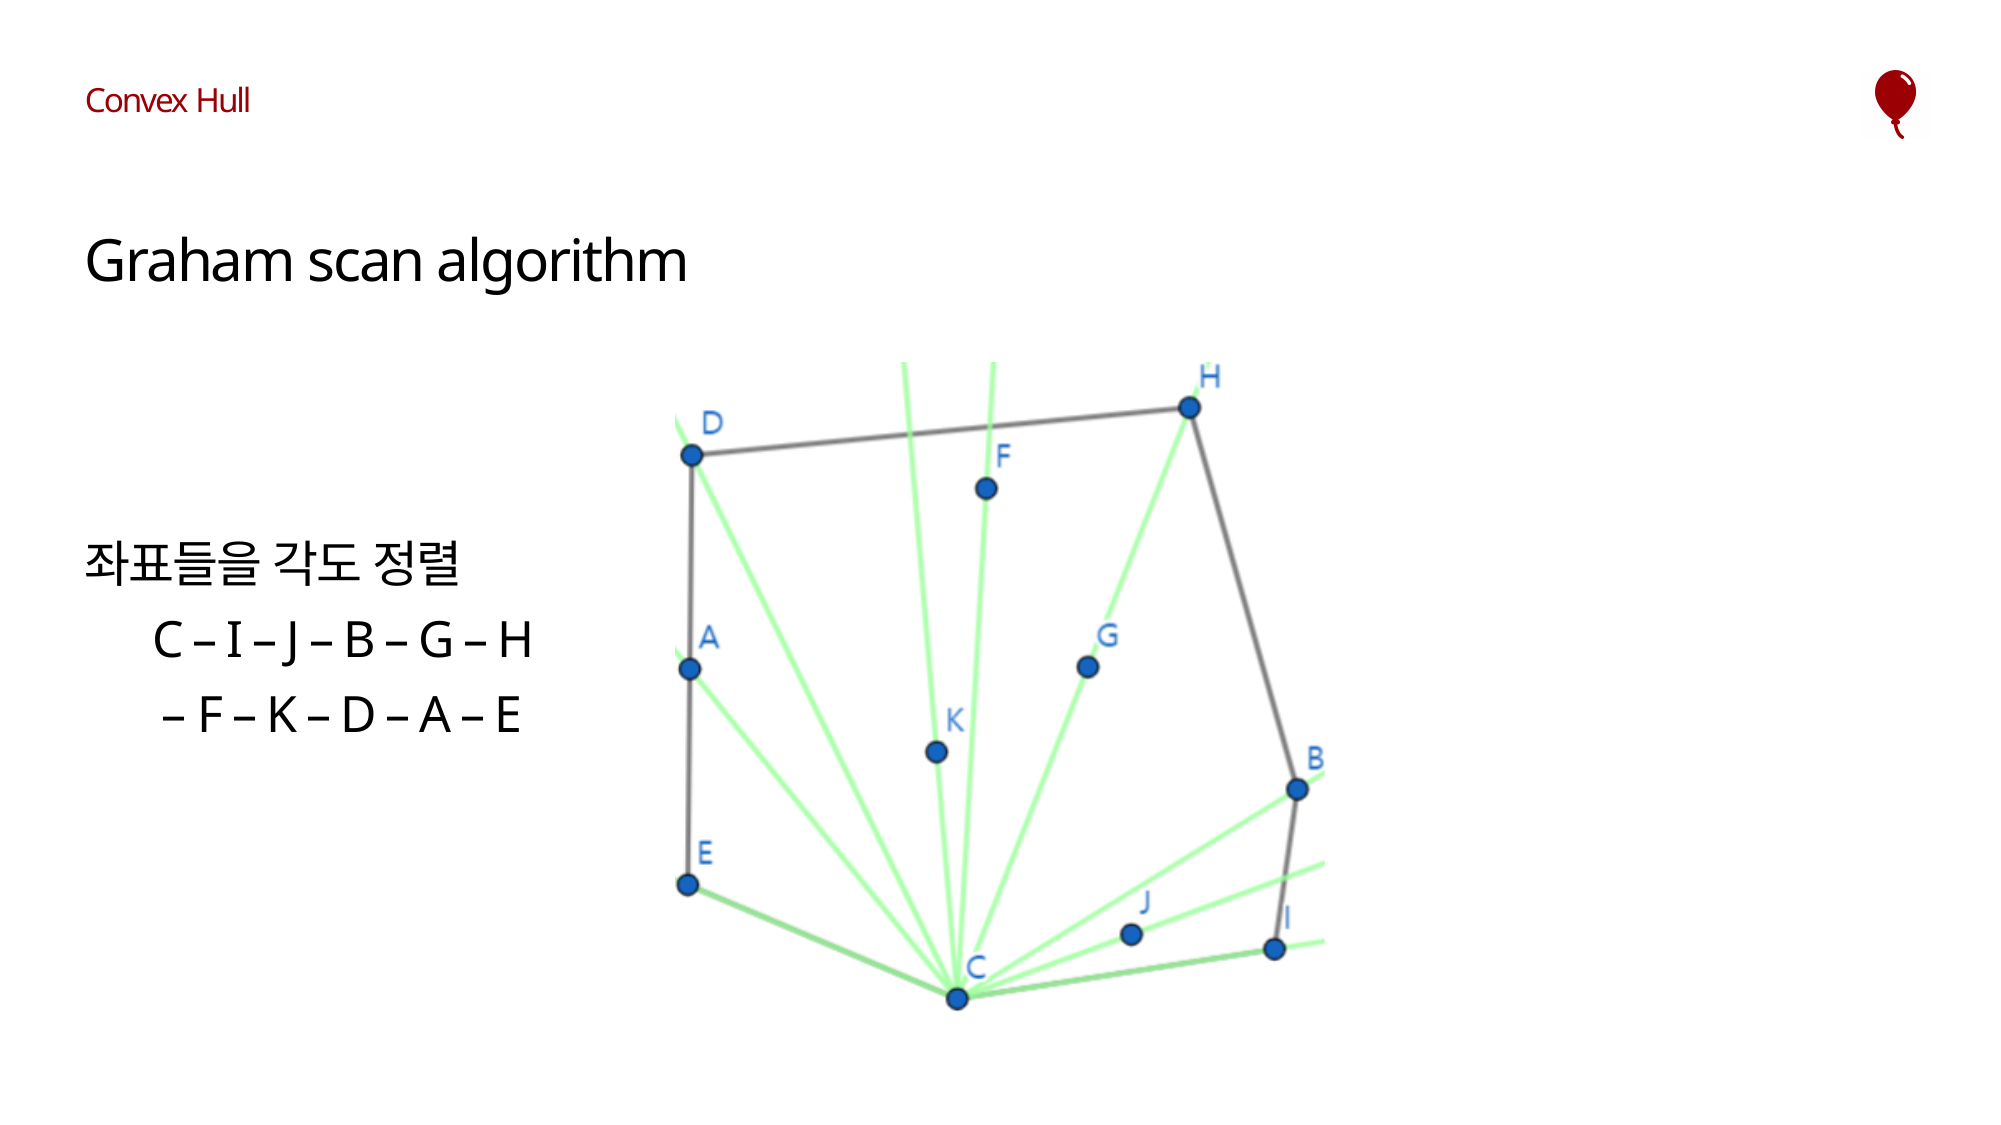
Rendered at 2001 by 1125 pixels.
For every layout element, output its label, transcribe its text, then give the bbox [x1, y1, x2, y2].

title Convex Hull [70, 66, 1796, 138]
list Graham scan algorithm 좌표들을 각도 정렬 C – I – J – B – G – H – F – K – D – A – E [70, 224, 1930, 1014]
picture [675, 362, 1325, 1012]
picture [1861, 70, 1930, 139]
